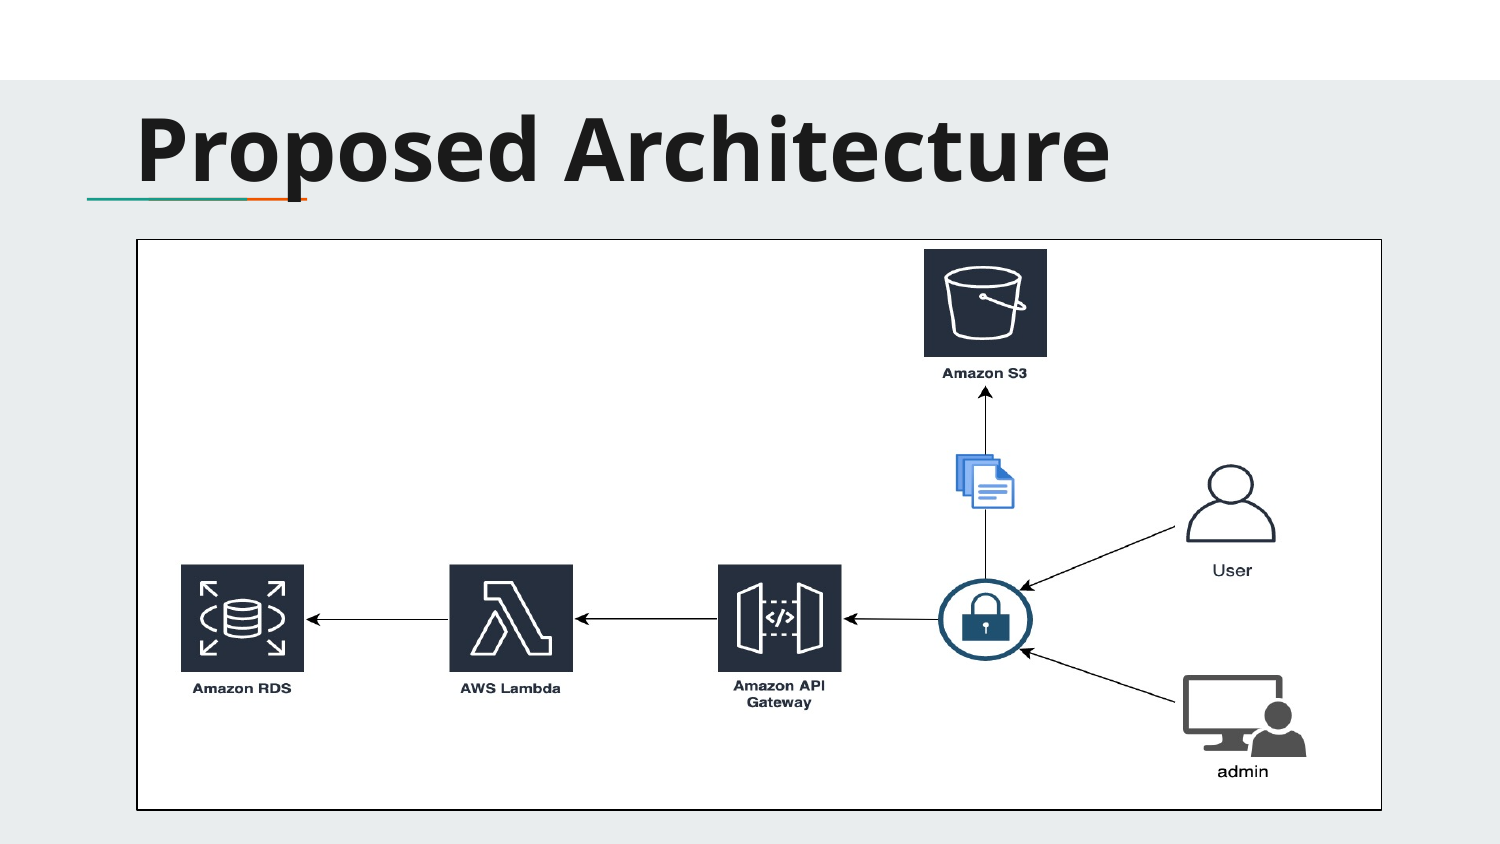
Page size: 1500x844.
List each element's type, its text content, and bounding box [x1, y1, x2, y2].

picture [137, 239, 1381, 810]
title Proposed Architecture [119, 78, 1381, 189]
